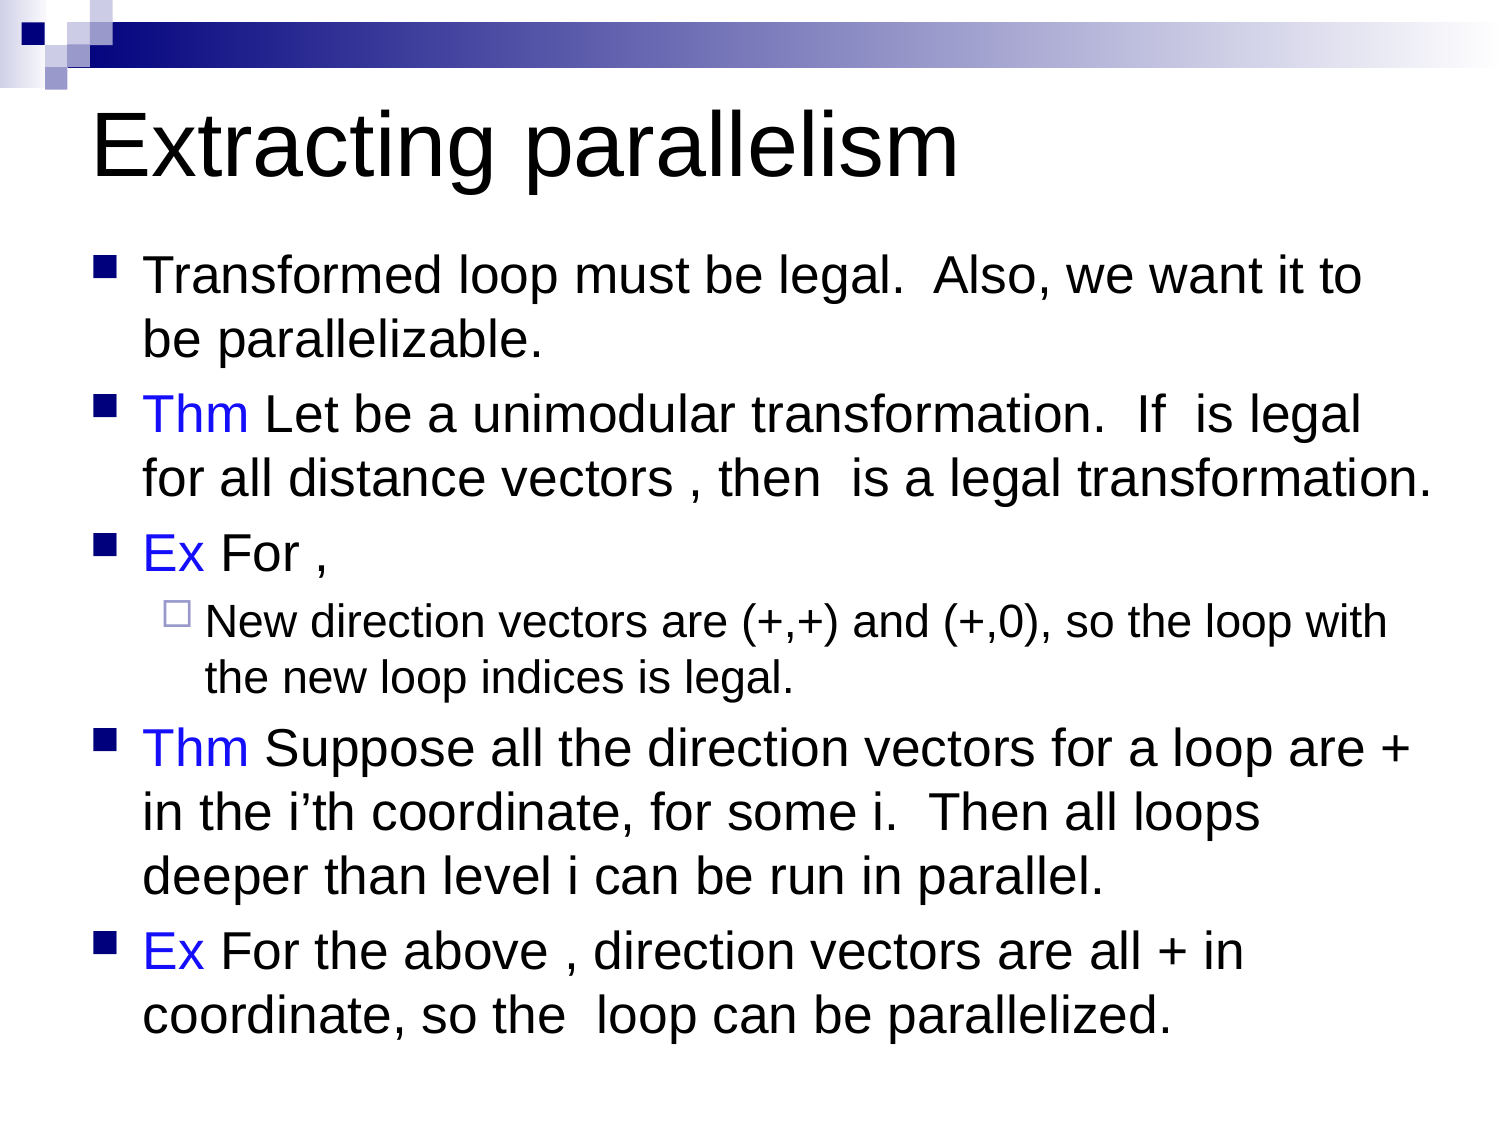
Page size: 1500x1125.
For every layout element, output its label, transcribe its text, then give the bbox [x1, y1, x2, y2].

title Extracting parallelism [75, 75, 1425, 205]
